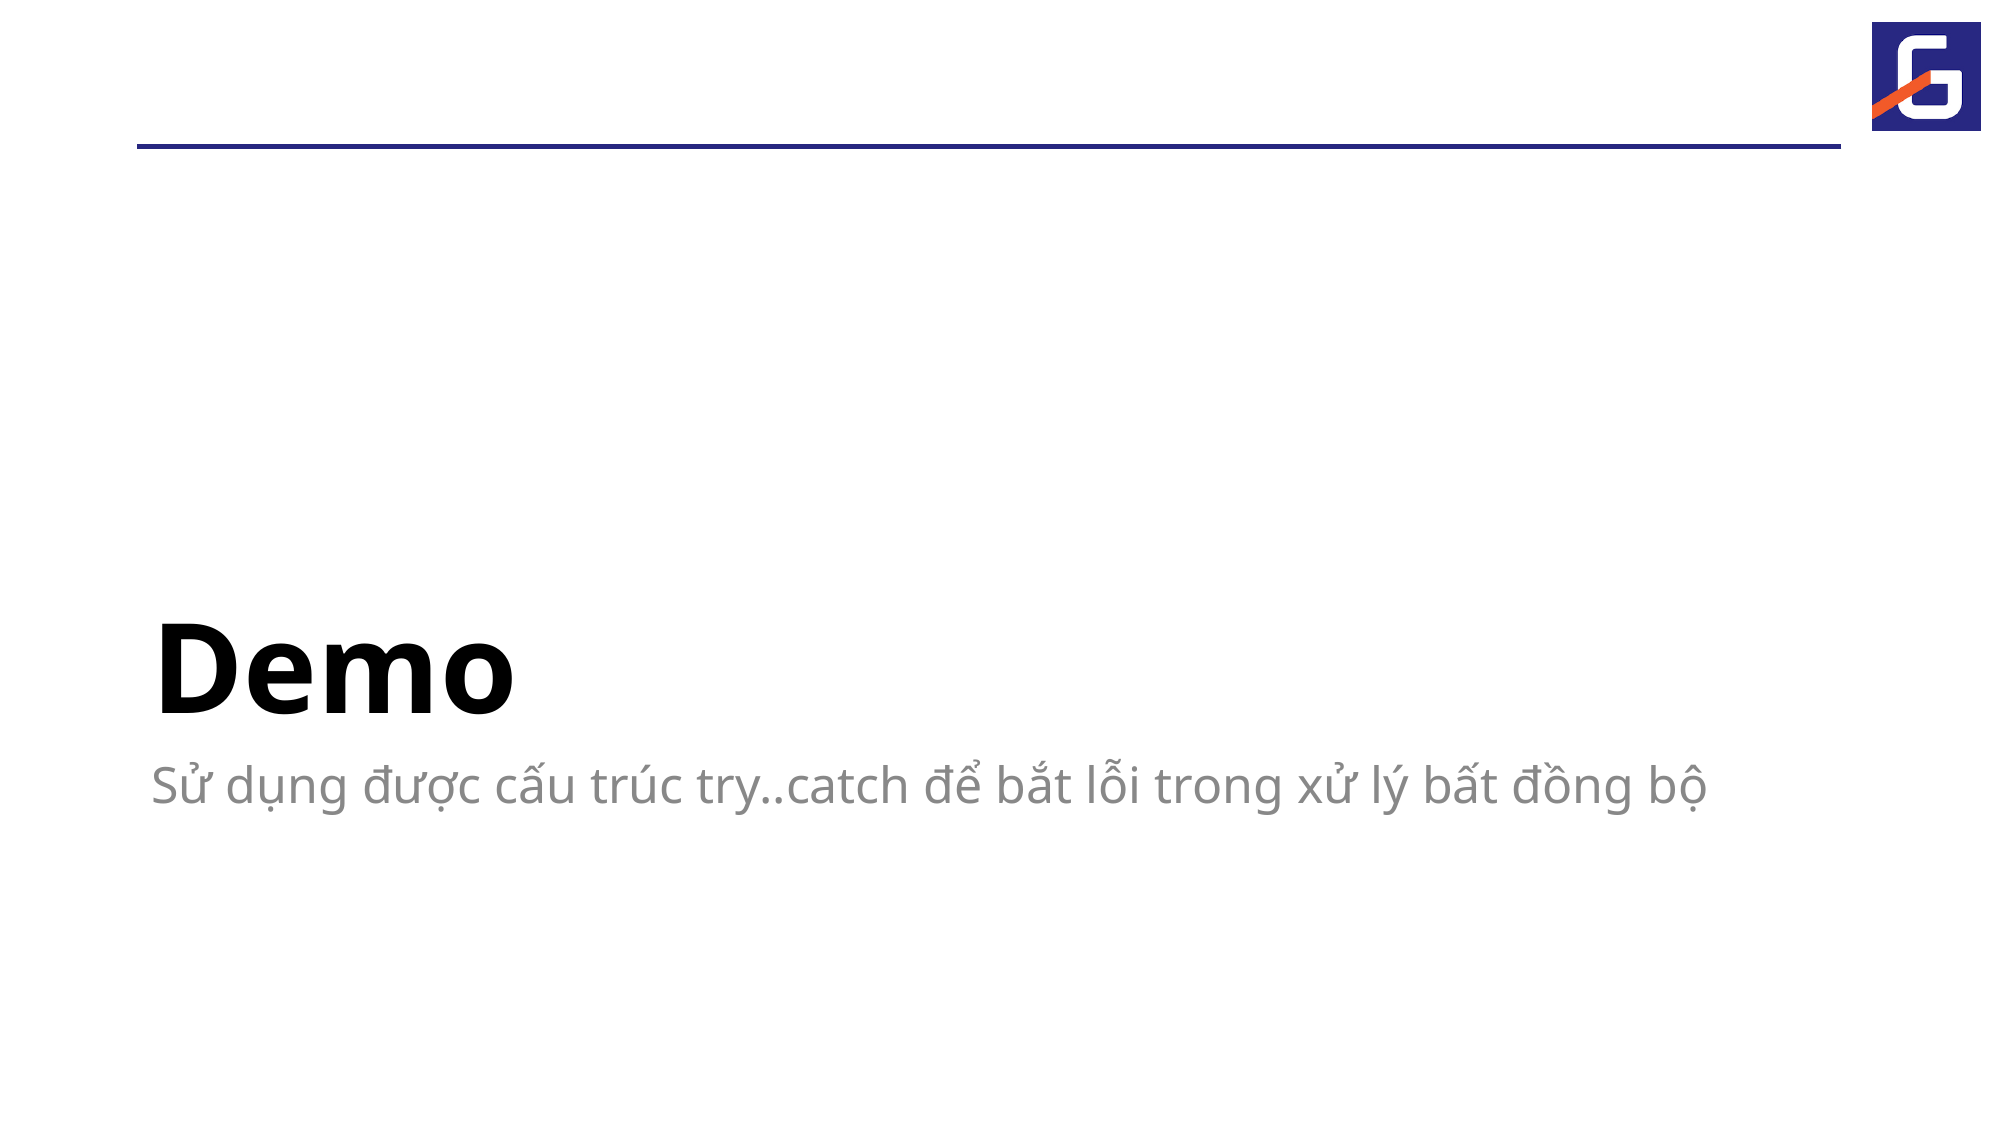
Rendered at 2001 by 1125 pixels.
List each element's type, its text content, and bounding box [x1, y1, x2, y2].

title Demo [136, 280, 1862, 749]
list Sử dụng được cấu trúc try..catch để bắt lỗi trong xử lý bất đồng bộ [136, 752, 1862, 999]
picture [1872, 22, 1981, 131]
